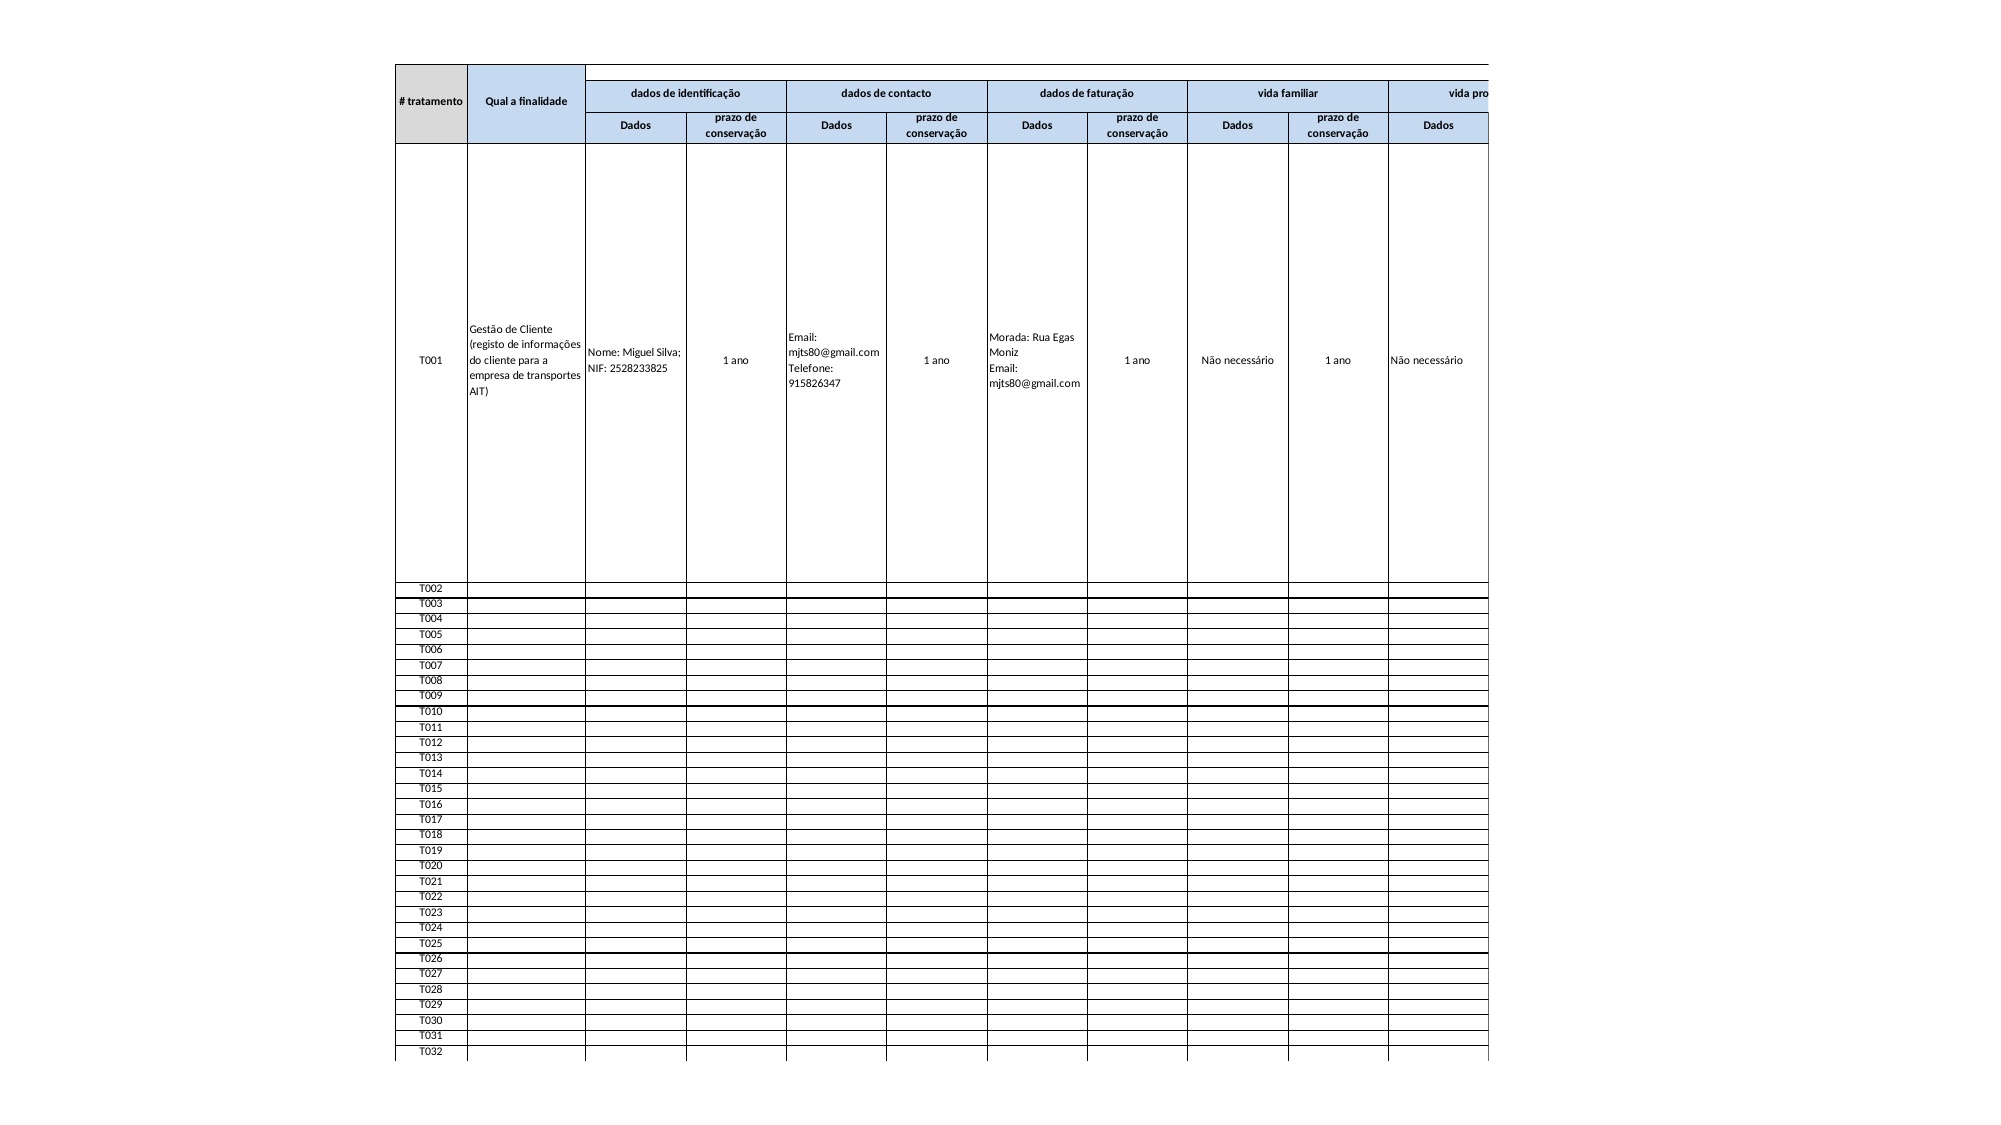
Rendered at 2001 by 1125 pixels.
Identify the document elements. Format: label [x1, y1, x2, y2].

list [394, 63, 1490, 1062]
